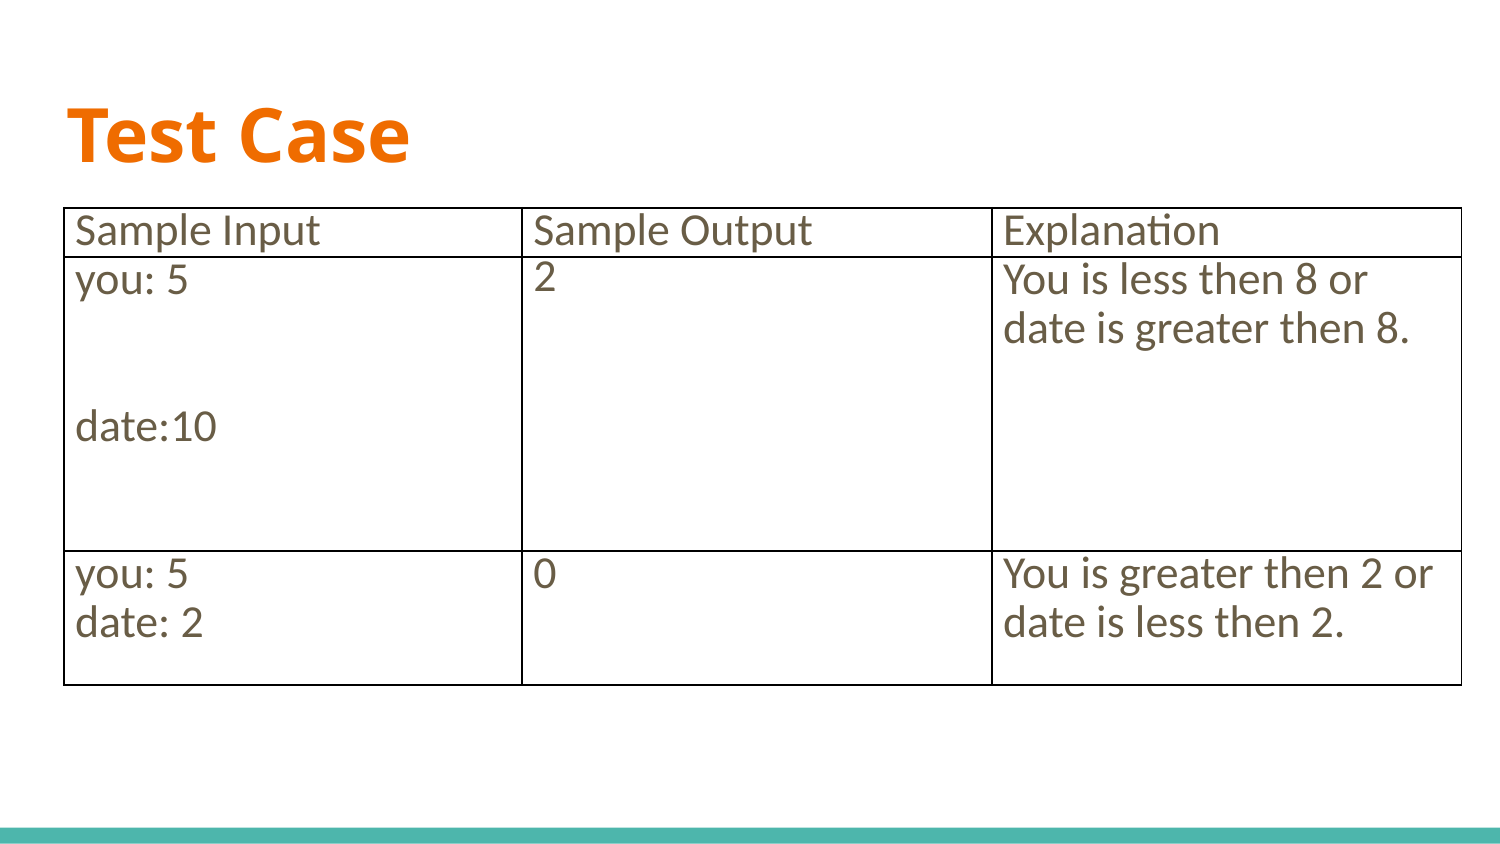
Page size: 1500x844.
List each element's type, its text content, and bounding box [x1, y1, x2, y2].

title Test Case [51, 72, 1449, 189]
table_cell You is greater then 2 or date is less then 2. [993, 552, 1461, 684]
table_cell 2 [523, 258, 991, 550]
table_header Sample Input [65, 209, 521, 256]
table_cell you: 5 date: 2 [65, 552, 521, 684]
table_header Explanation [993, 209, 1461, 256]
table_cell You is less then 8 or date is greater then 8. [993, 258, 1461, 550]
table_cell you: 5 date:10 [65, 258, 521, 550]
table_header Sample Output [523, 209, 991, 256]
table_cell 0 [523, 552, 991, 684]
